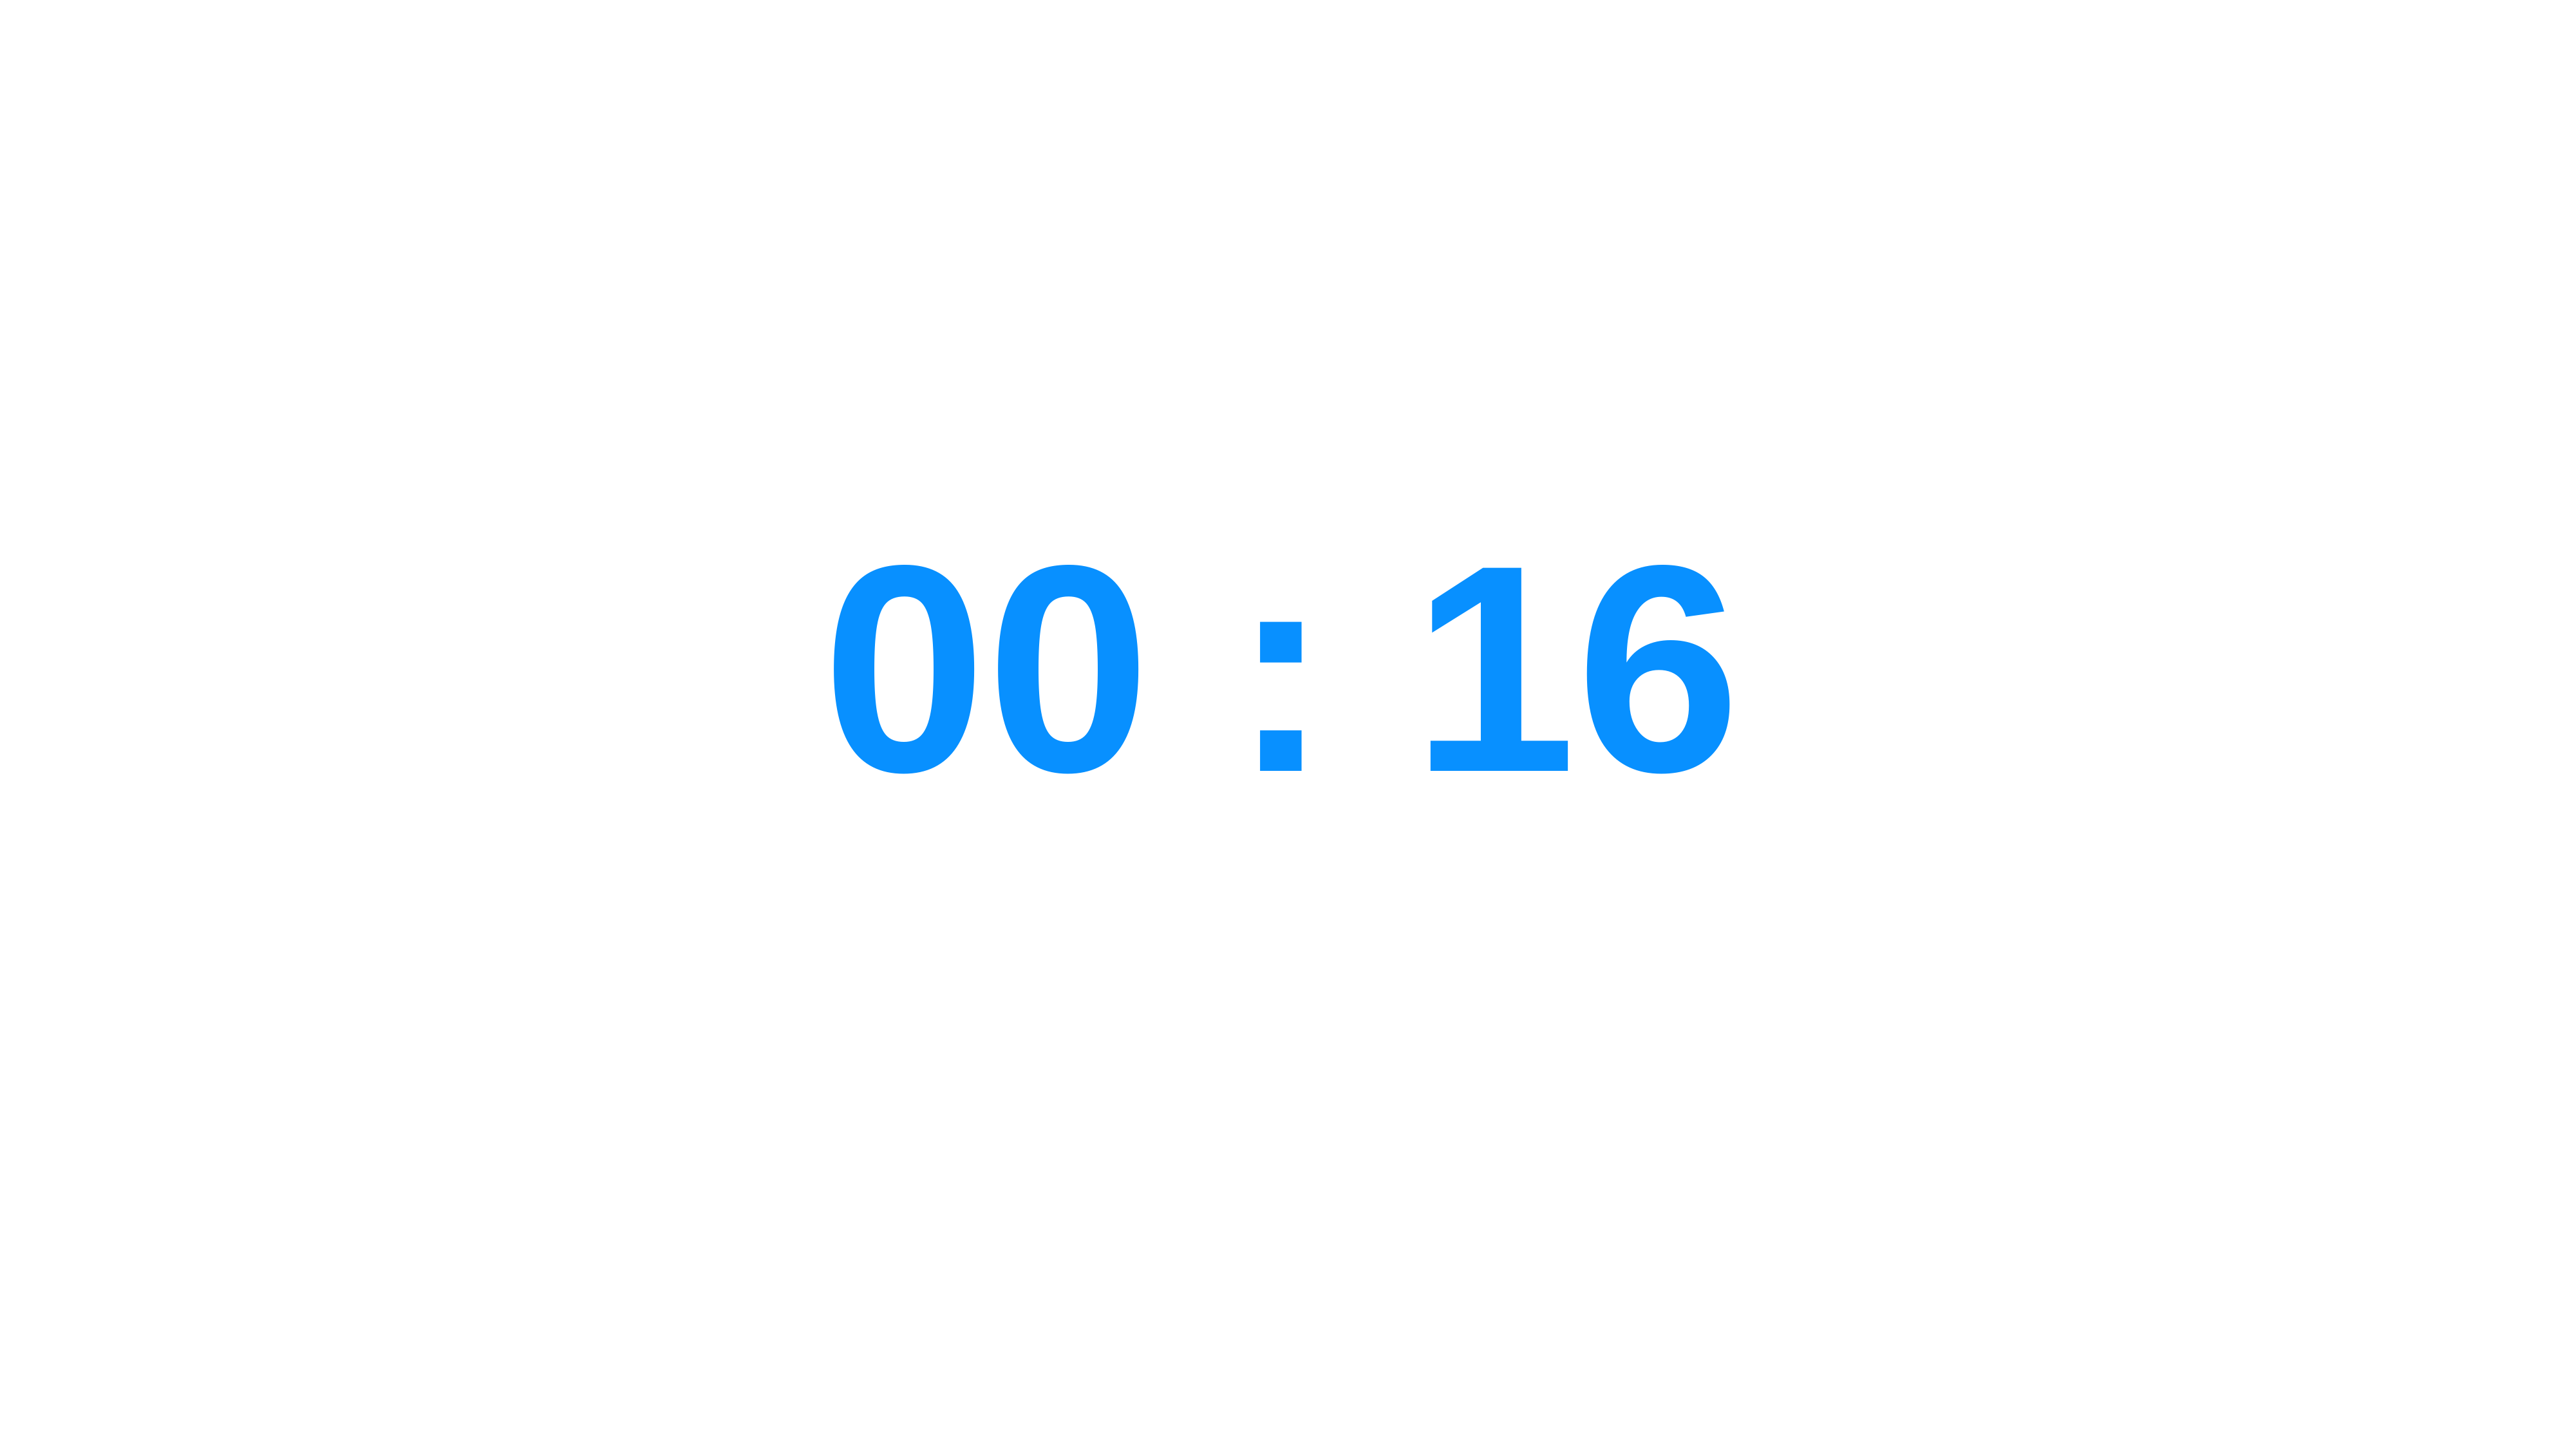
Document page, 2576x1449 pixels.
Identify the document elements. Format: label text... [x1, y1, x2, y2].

text_box 00 : 16 [680, 471, 1883, 835]
